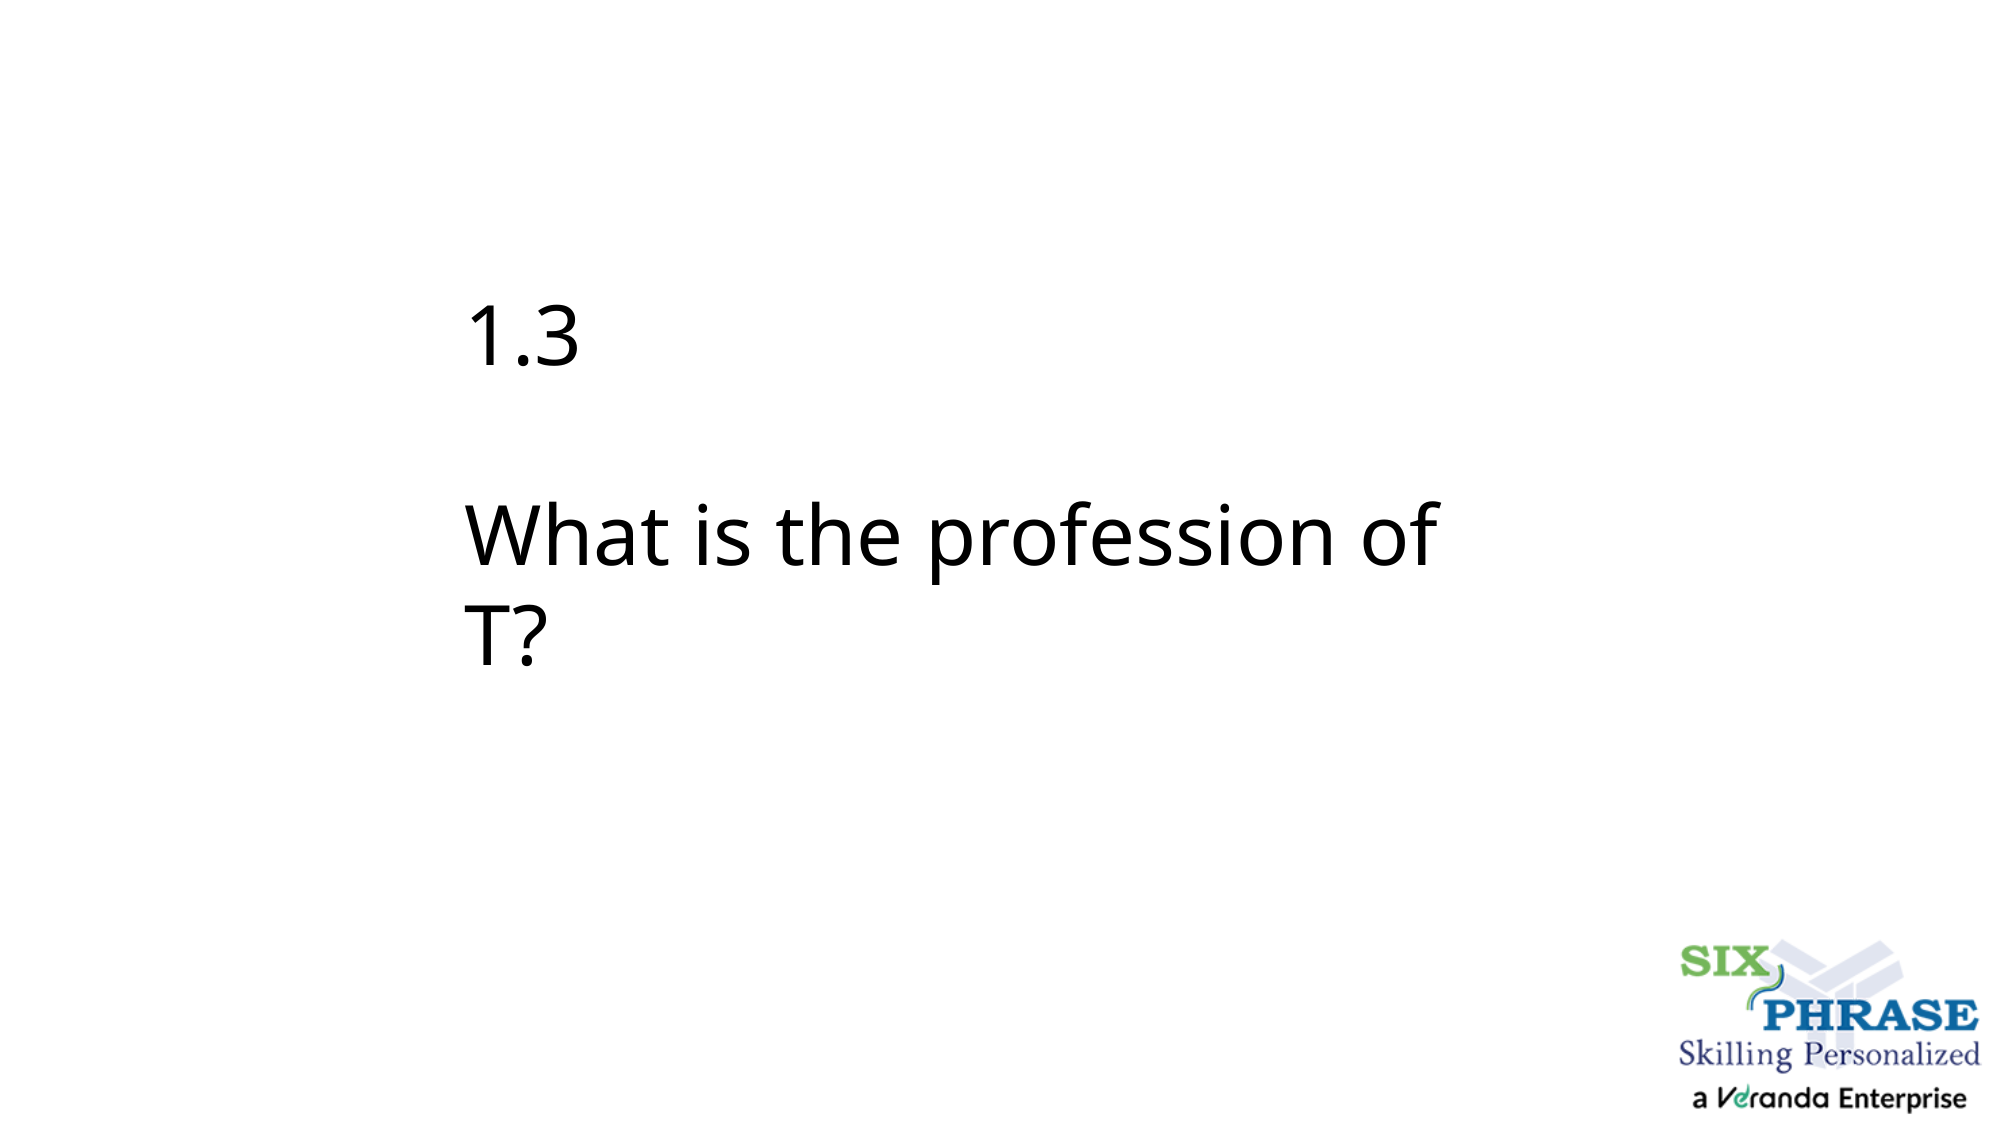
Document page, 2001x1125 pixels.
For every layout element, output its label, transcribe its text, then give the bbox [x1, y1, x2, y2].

picture [1662, 924, 2000, 1125]
text_box 1.3 What is the profession of T? [449, 274, 1551, 690]
